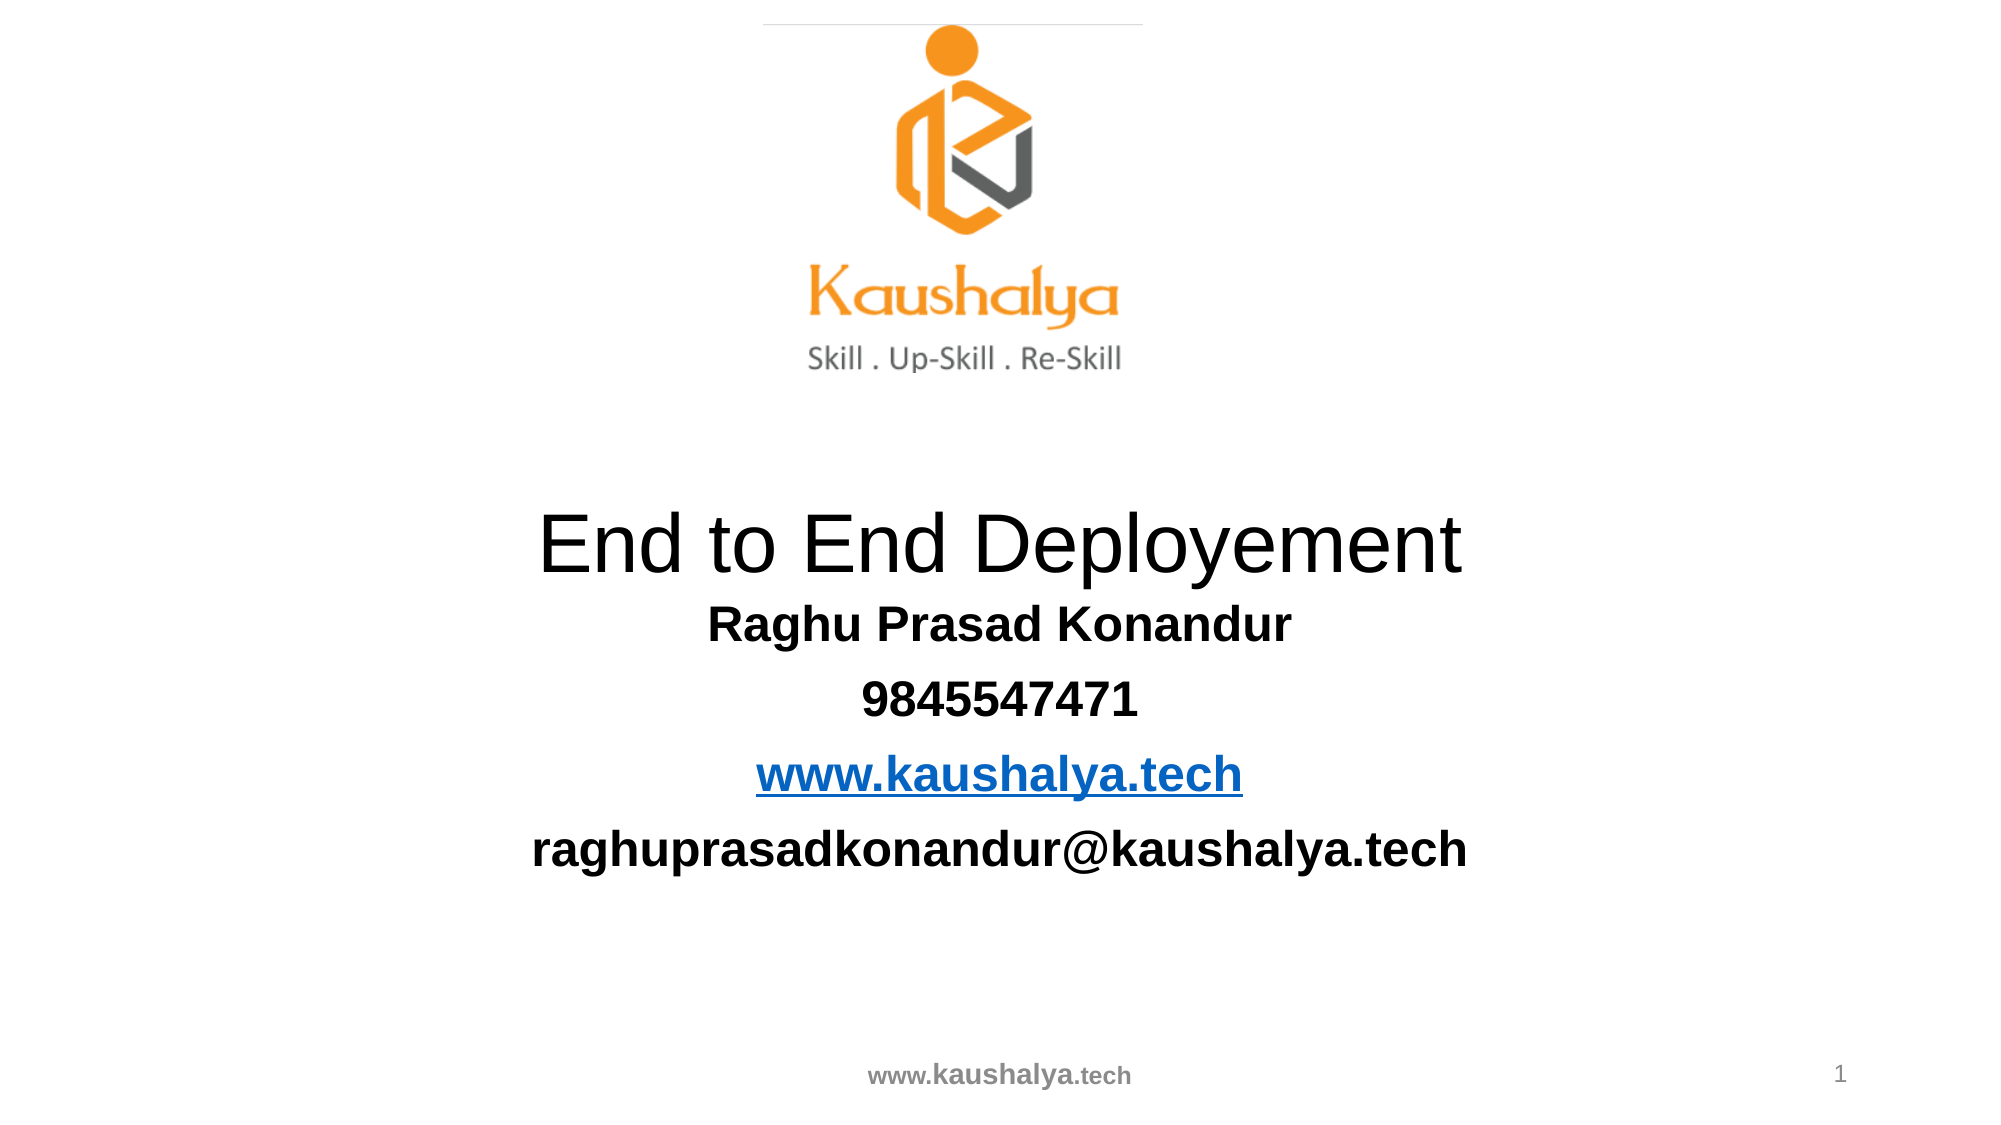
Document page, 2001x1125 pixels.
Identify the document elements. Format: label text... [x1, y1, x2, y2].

slide_number 1 [1412, 1042, 1863, 1103]
subtitle Raghu Prasad Konandur 9845547471 www.kaushalya.tech raghuprasadkonandur@kaushalya.tech [249, 590, 1750, 1043]
footer www.kaushalya.tech [662, 1042, 1338, 1103]
picture [763, 24, 1143, 373]
title End to End Deployement [249, 444, 1750, 590]
